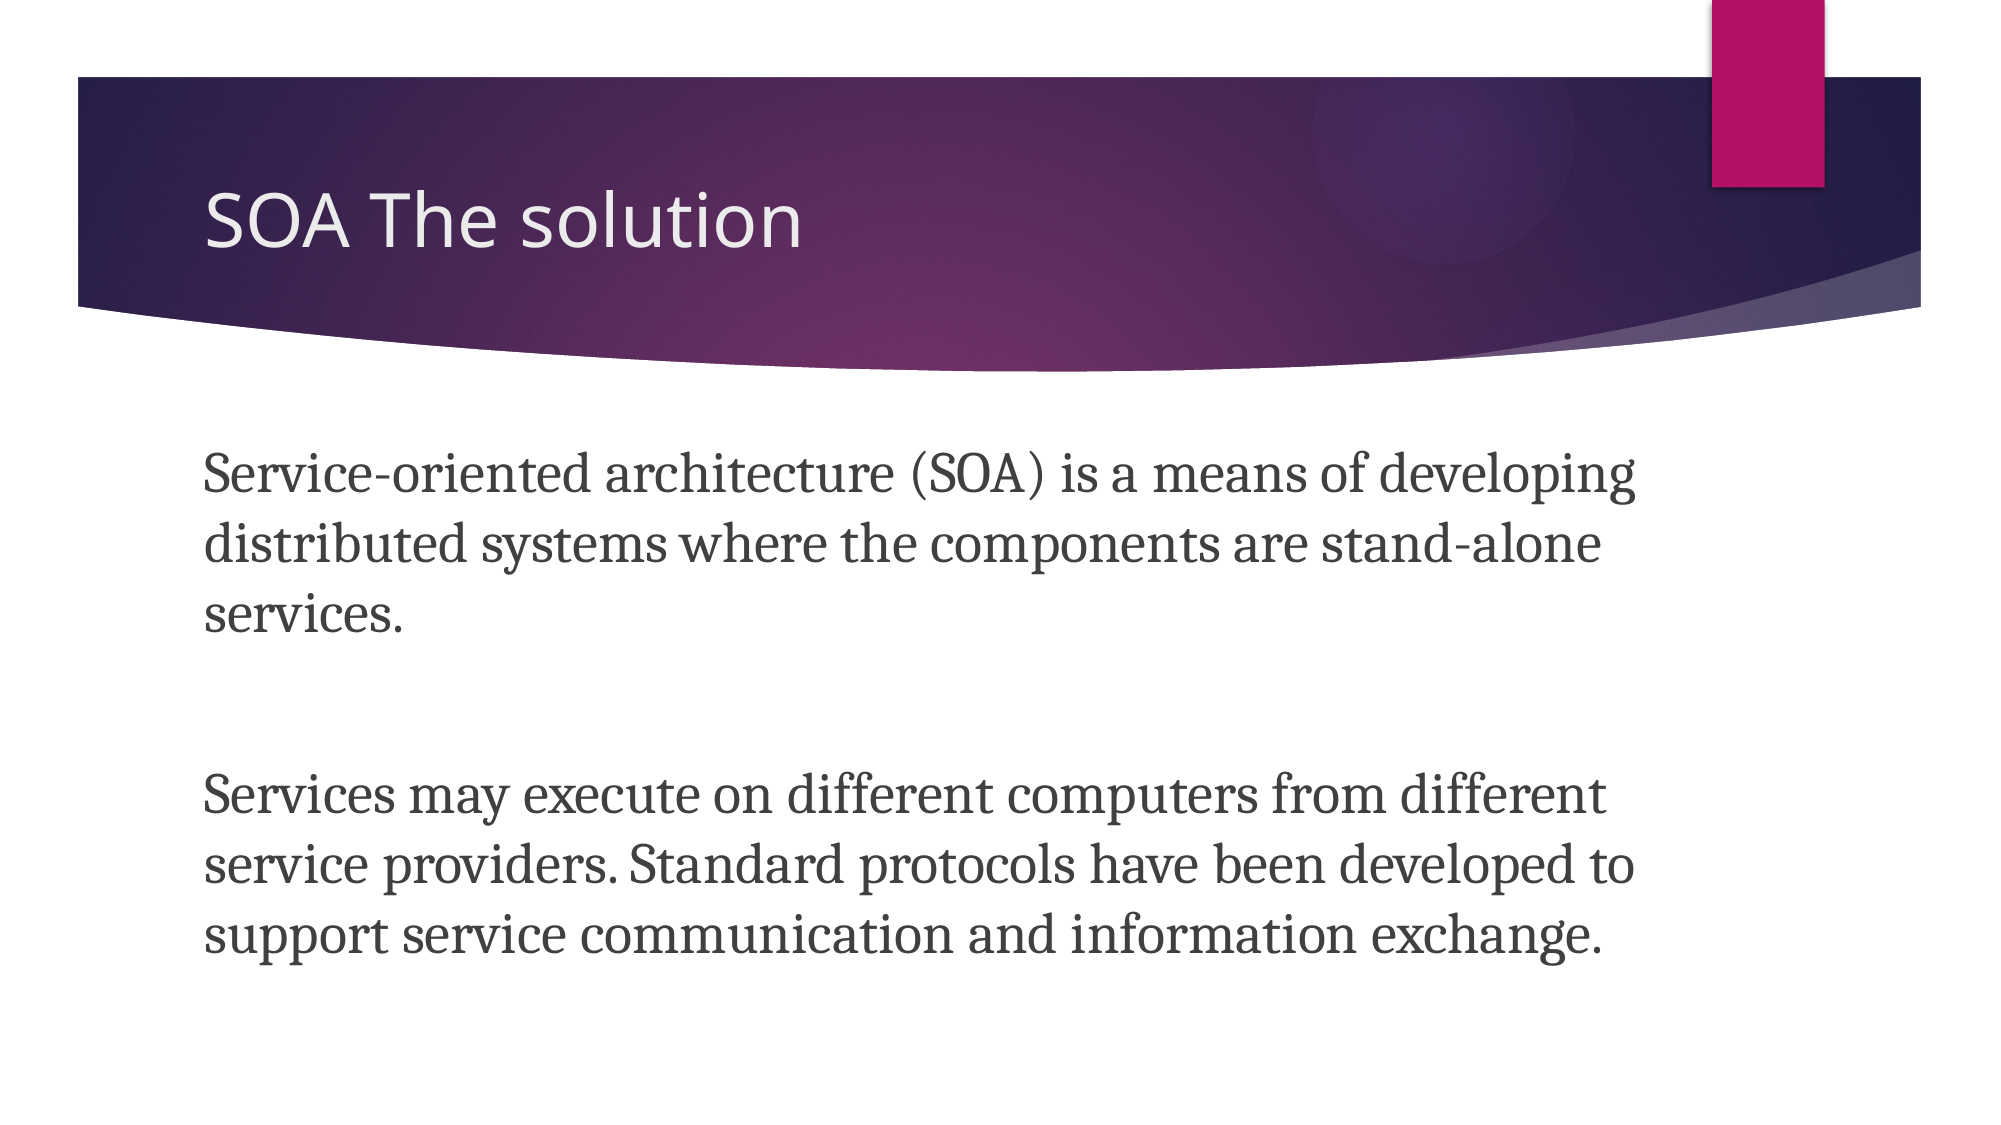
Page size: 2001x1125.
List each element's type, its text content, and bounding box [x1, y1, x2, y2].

list Service-oriented architecture (SOA) is a means of developing distributed systems where the components are stand-alone services. Services may execute on different computers from different service providers. Standard protocols have been developed to support service communication and information exchange. [189, 427, 1756, 1058]
title SOA The solution [189, 159, 1627, 276]
